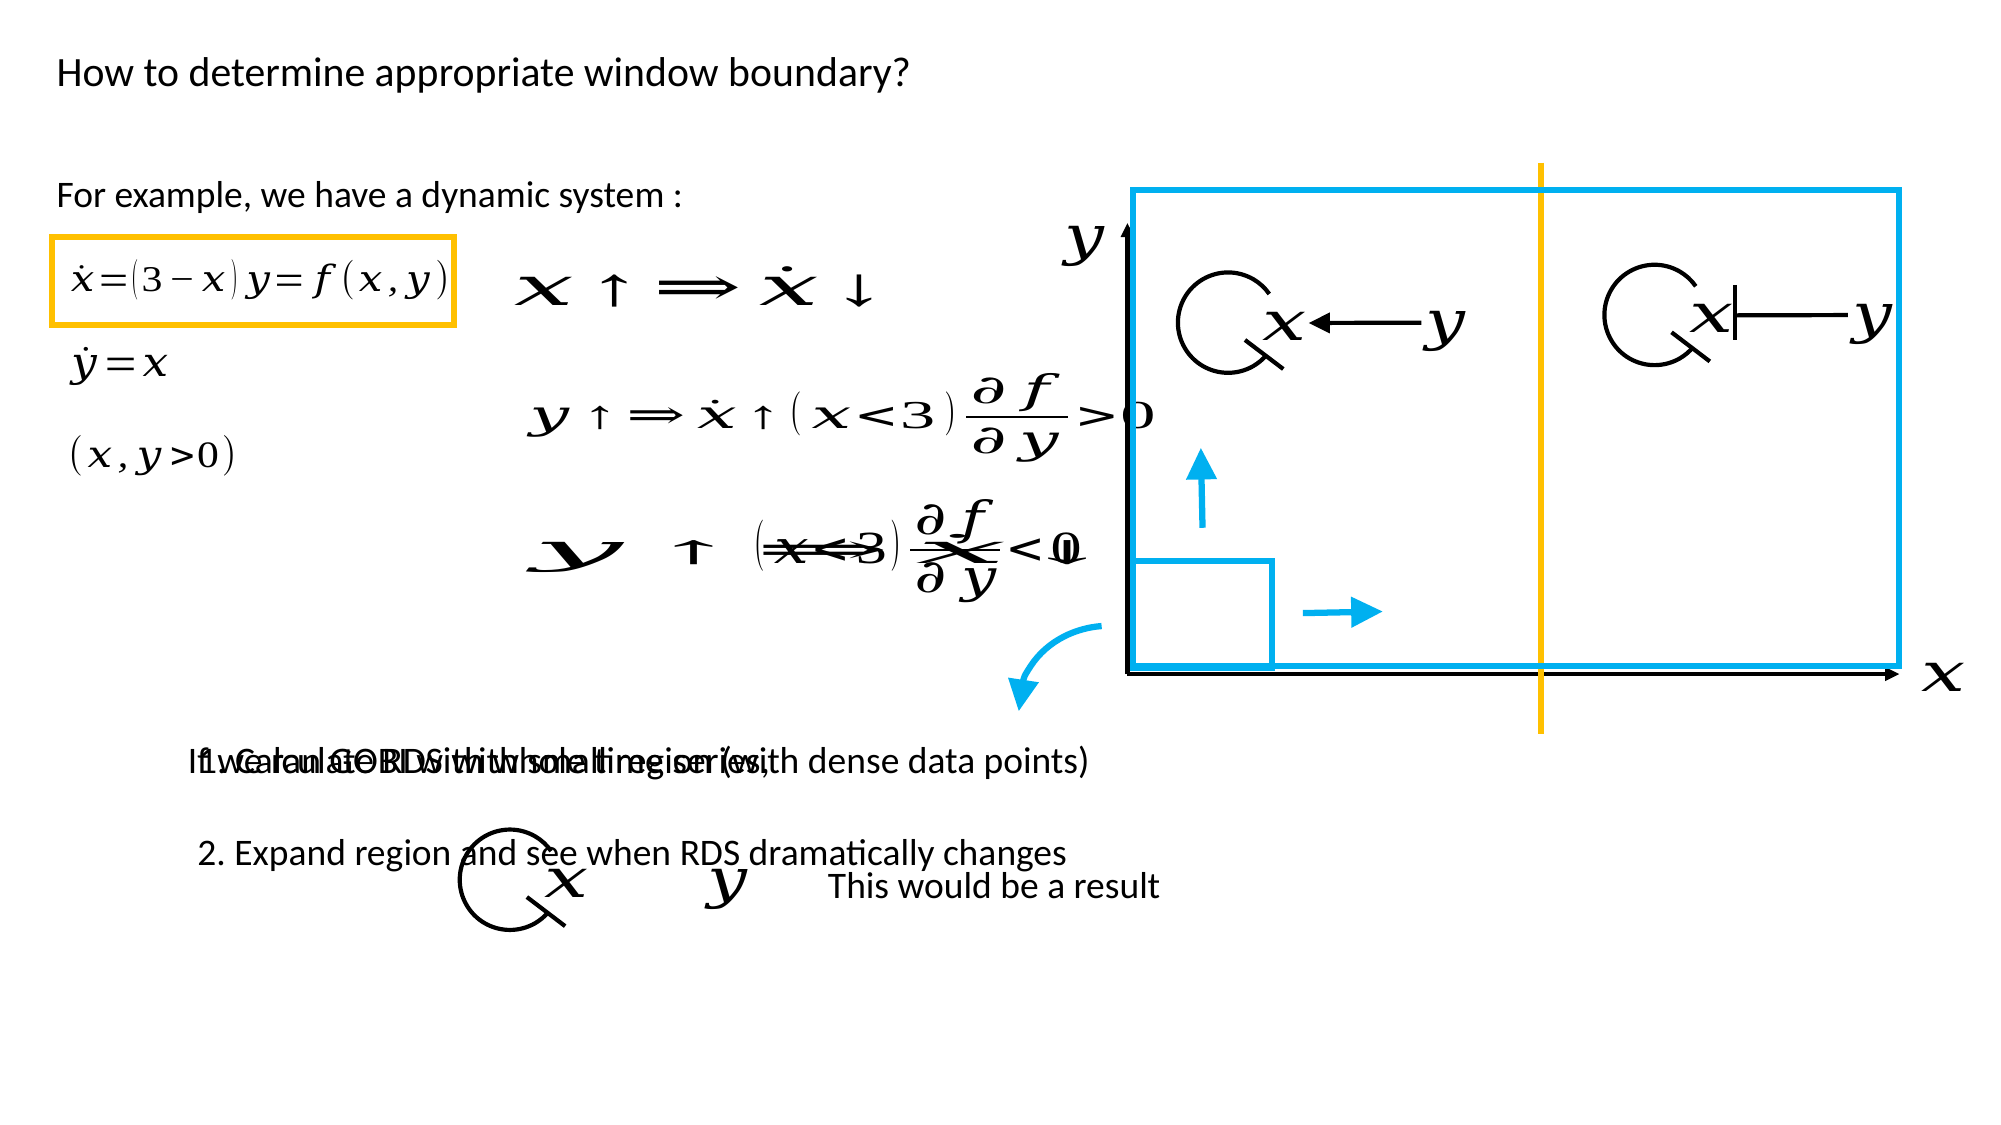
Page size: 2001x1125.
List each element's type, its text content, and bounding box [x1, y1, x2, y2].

text_box [51, 236, 455, 326]
text_box 2. Expand region and see when RDS dramatically changes [182, 820, 1083, 881]
text_box 1. Calculate RDS with small region (with dense data points) [795, 728, 1106, 788]
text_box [1245, 339, 1284, 370]
text_box [1542, 189, 1900, 667]
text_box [459, 829, 755, 930]
text_box This would be a result [813, 853, 1176, 914]
text_box For example, we have a dynamic system : [41, 162, 699, 223]
text_box If we ran GOBI with whole time series, [173, 728, 795, 789]
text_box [1671, 332, 1710, 362]
text_box How to determine appropriate window boundary? [41, 37, 927, 102]
text_box [1010, 625, 1110, 711]
text_box [1132, 189, 1541, 667]
